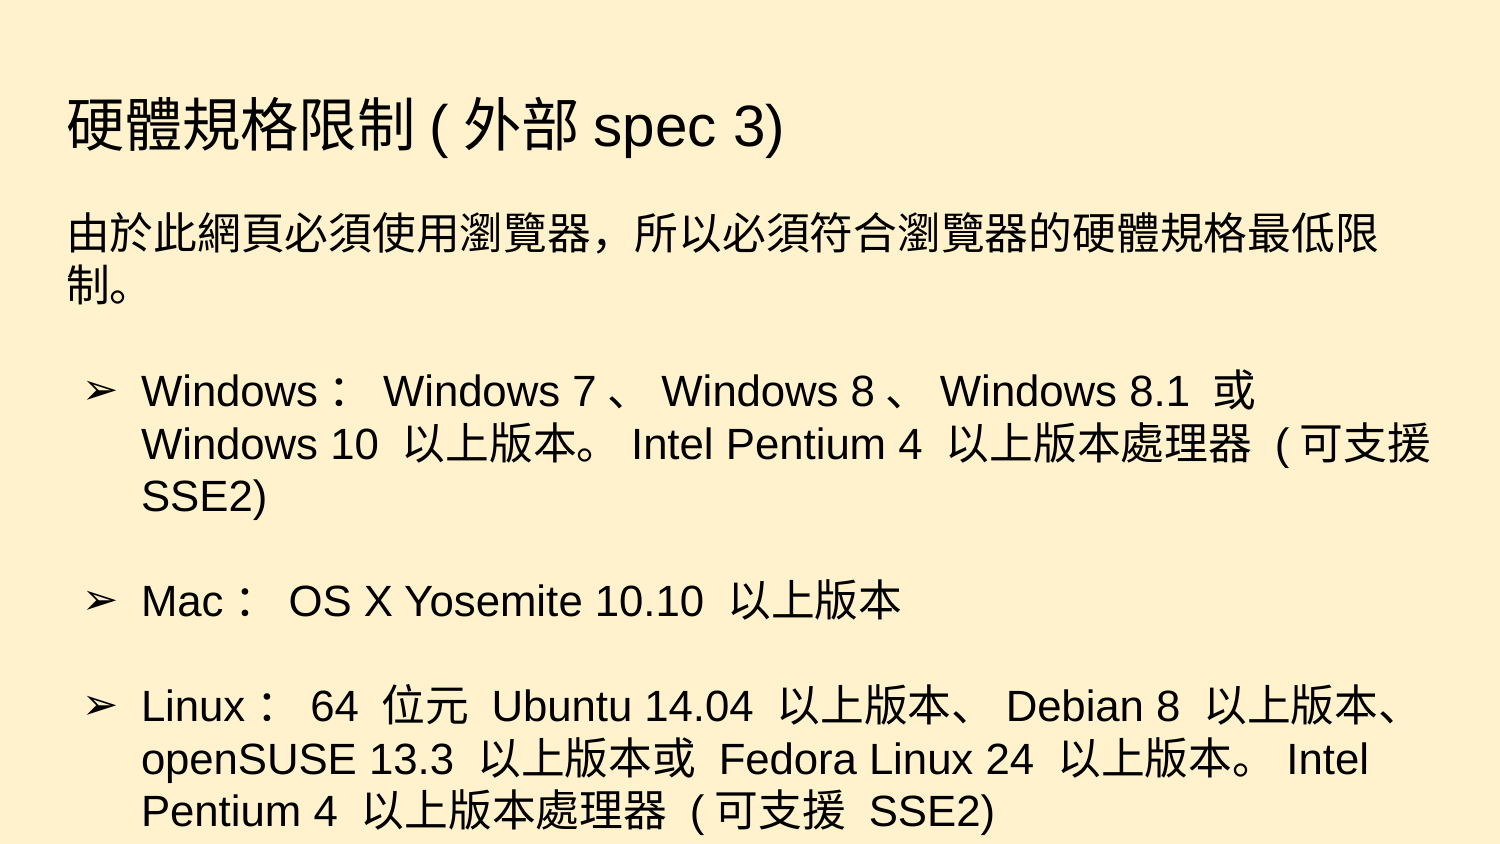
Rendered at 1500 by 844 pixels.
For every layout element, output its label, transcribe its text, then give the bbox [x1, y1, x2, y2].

list 由於此網頁必須使用瀏覽器，所以必須符合瀏覽器的硬體規格最低限制。 Windows：Windows 7、Windows 8、Windows 8.1 或 Windows 10 以上版本。Intel Pentium 4 以上版本處理器 (可支援 SSE2) Mac：OS X Yosemite 10.10 以上版本 Linux：64 位元 Ubuntu 14.04 以上版本、Debian 8 以上版本、openSUSE 13.3 以上版本或 Fedora Linux 24 以上版本。Intel Pentium 4 以上版本處理器 (可支援 SSE2) [51, 190, 1449, 751]
title 硬體規格限制(外部spec 3) [51, 72, 1449, 167]
